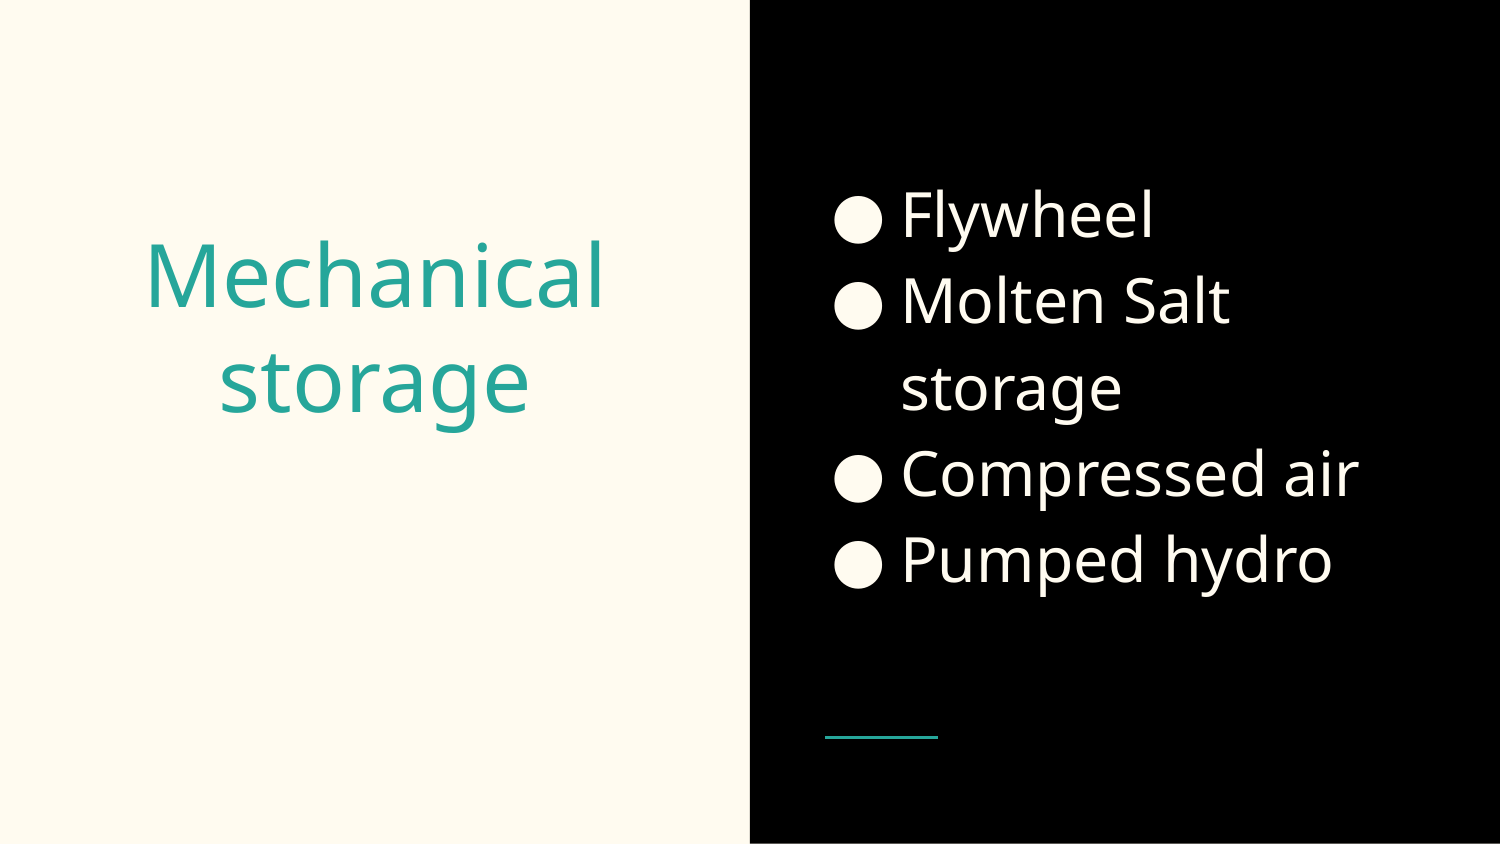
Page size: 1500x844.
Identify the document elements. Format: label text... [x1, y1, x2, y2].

title Mechanical storage [43, 226, 708, 446]
list Flywheel Molten Salt storage Compressed air Pumped hydro [810, 118, 1440, 725]
